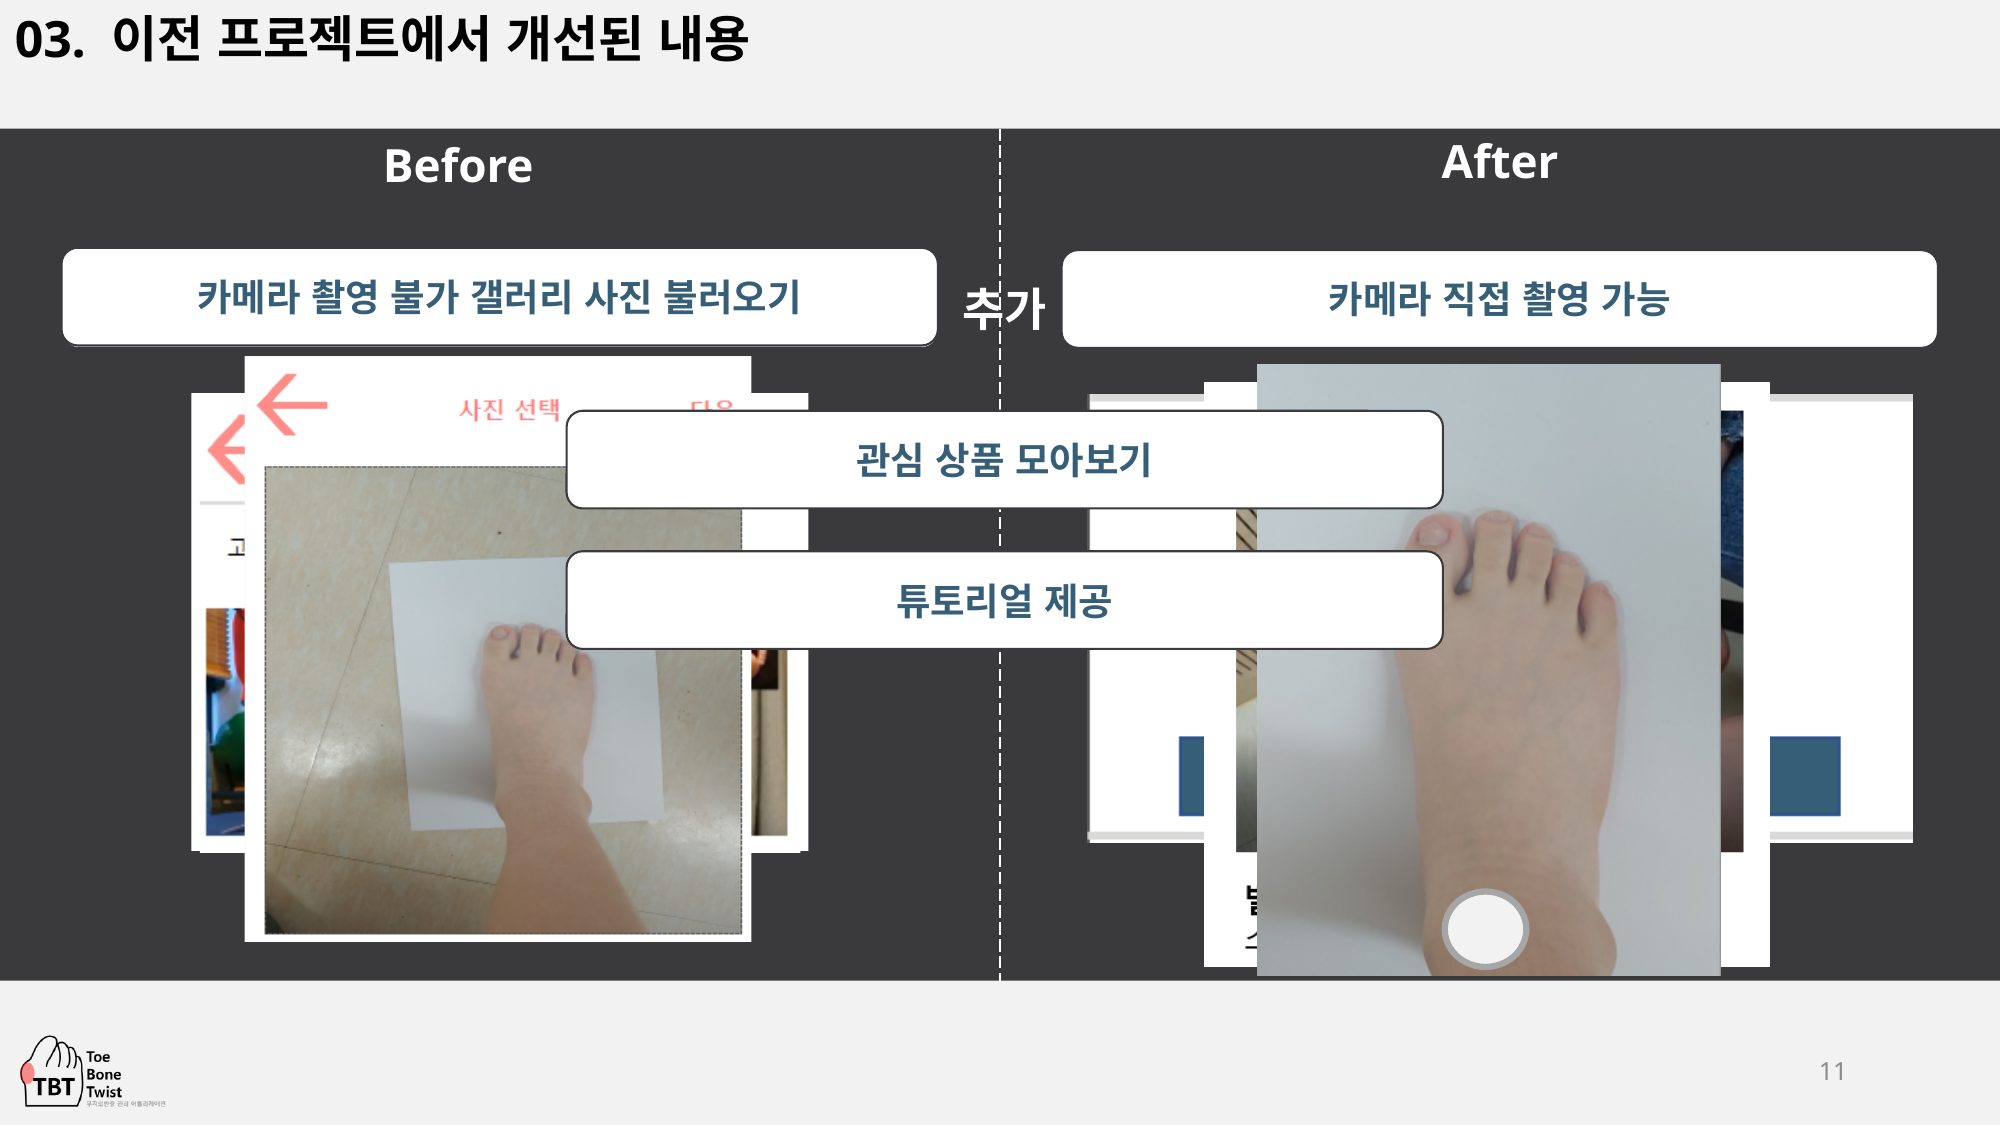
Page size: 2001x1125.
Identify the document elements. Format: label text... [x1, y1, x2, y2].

text_box After [1407, 125, 1593, 196]
text_box 03. 이전 프로젝트에서 개선된 내용 [0, 0, 859, 75]
picture [14, 1030, 196, 1115]
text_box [566, 272, 1443, 649]
text_box Before [365, 129, 551, 200]
slide_number 11 [1412, 1042, 1863, 1103]
text_box [0, 128, 2000, 982]
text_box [61, 247, 1939, 976]
